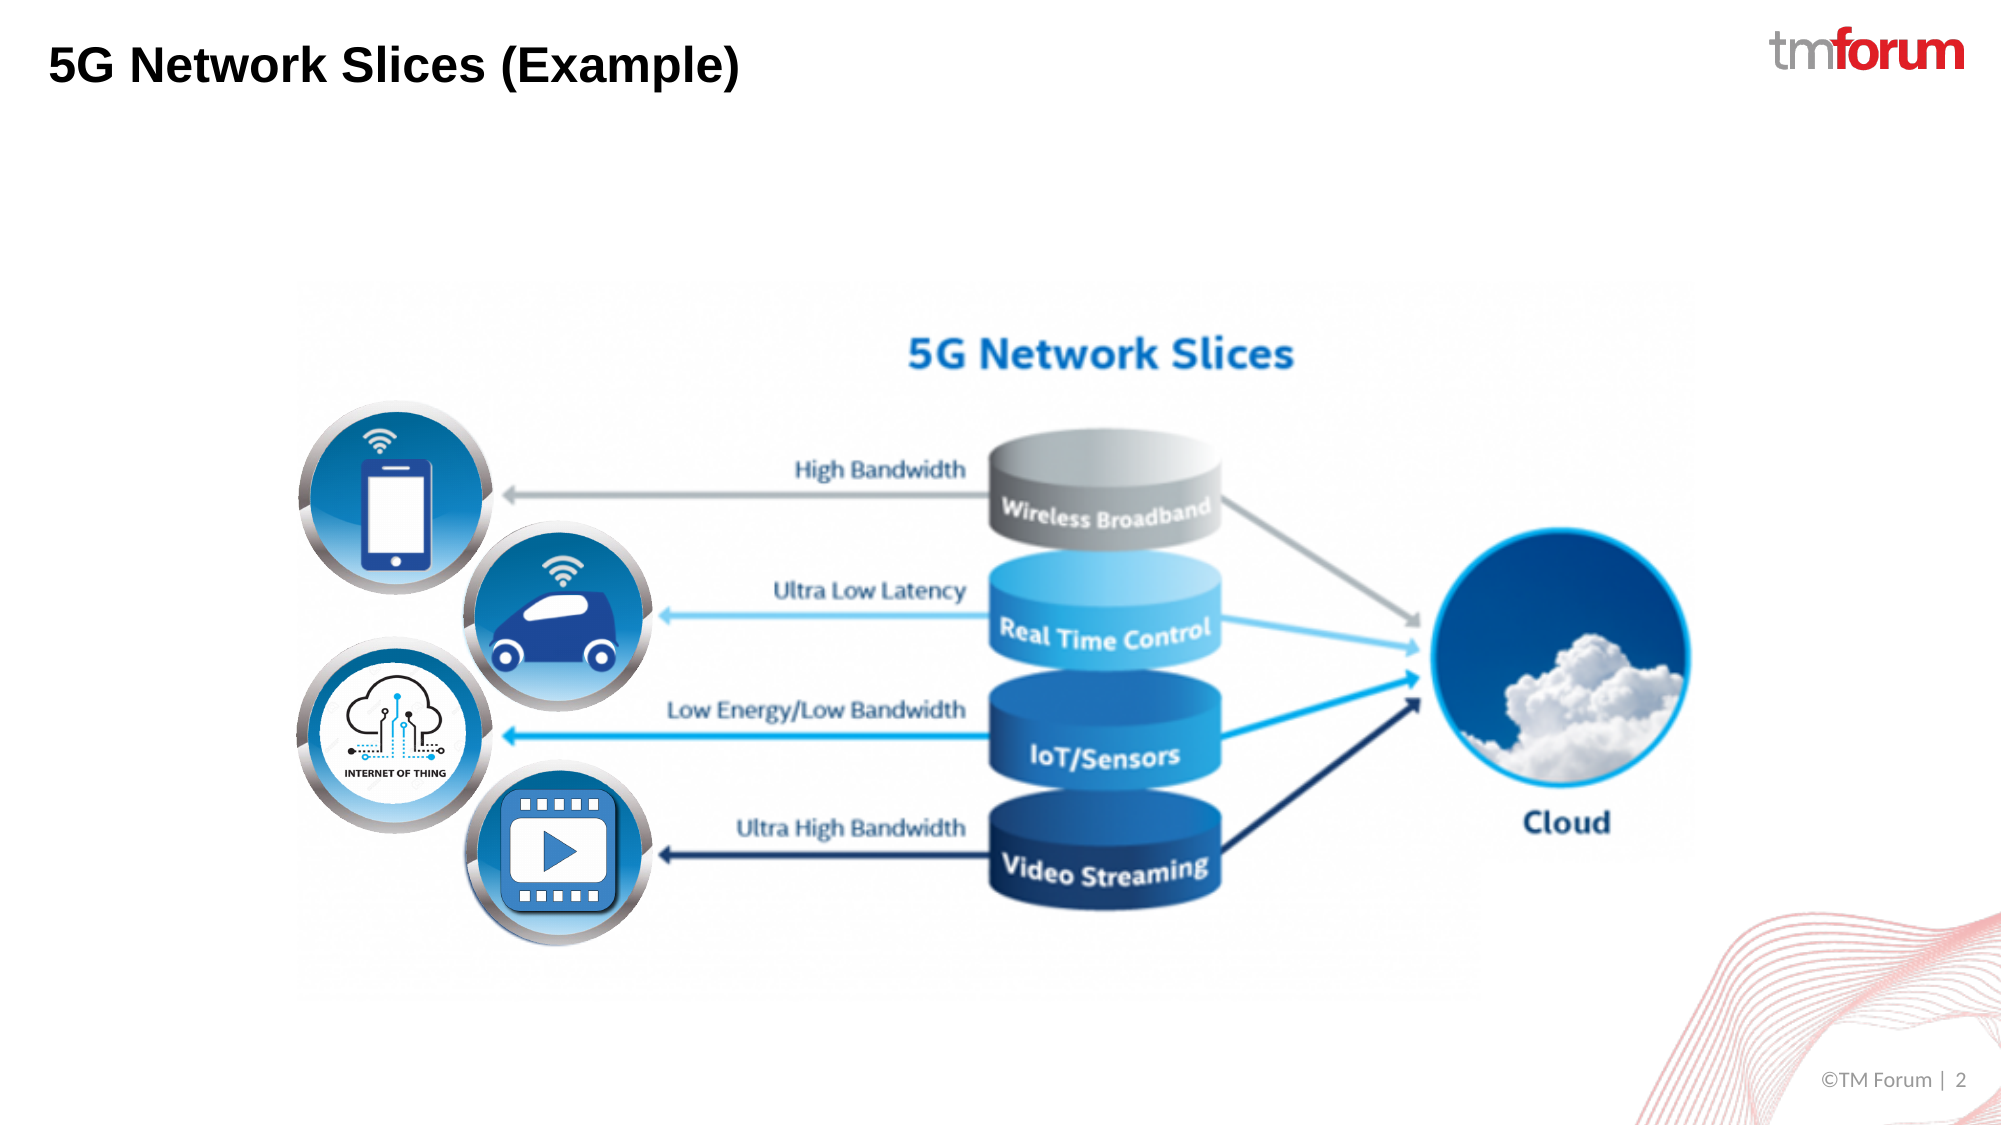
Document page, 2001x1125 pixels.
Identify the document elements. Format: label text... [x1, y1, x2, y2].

title 5G Network Slices (Example) [33, 24, 1734, 101]
picture [295, 281, 1695, 1003]
picture [1749, 12, 1984, 84]
